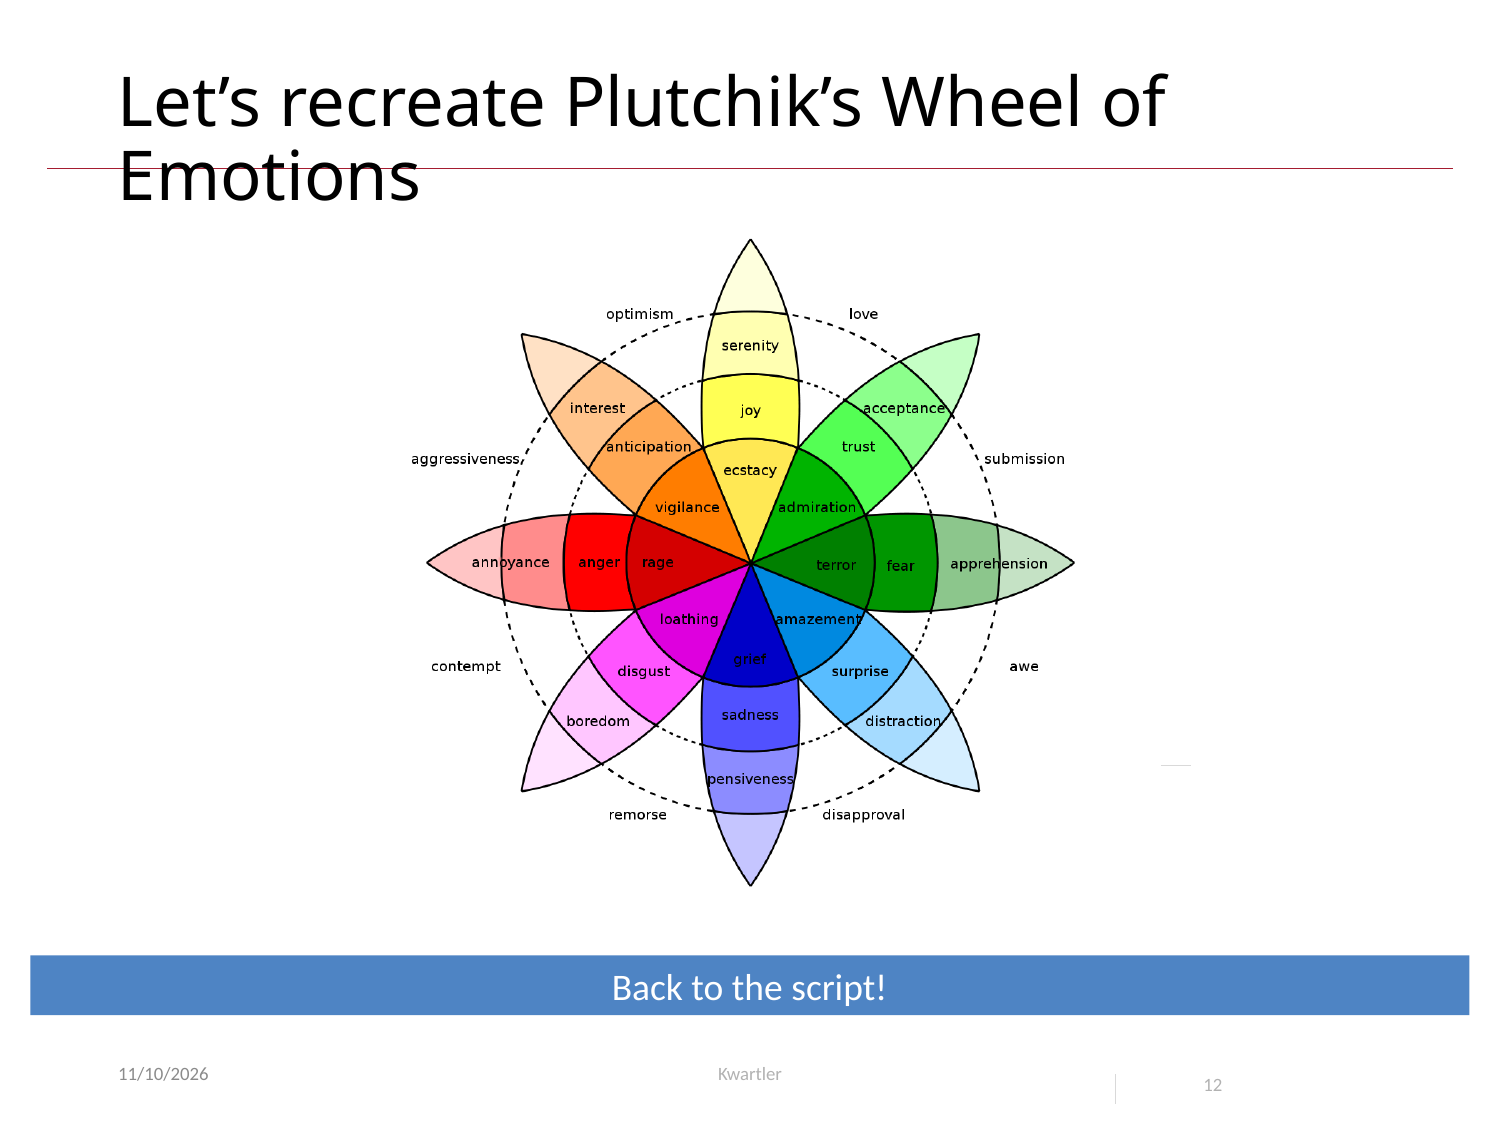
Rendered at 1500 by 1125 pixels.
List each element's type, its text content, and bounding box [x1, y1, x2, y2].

text_box Back to the script! [30, 955, 1470, 1016]
picture [393, 201, 1107, 924]
footer Kwartler [496, 1042, 1004, 1103]
title Let’s recreate Plutchik’s Wheel of Emotions [103, 59, 1397, 157]
slide_number 12 [1188, 1042, 1330, 1103]
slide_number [103, 1042, 441, 1103]
